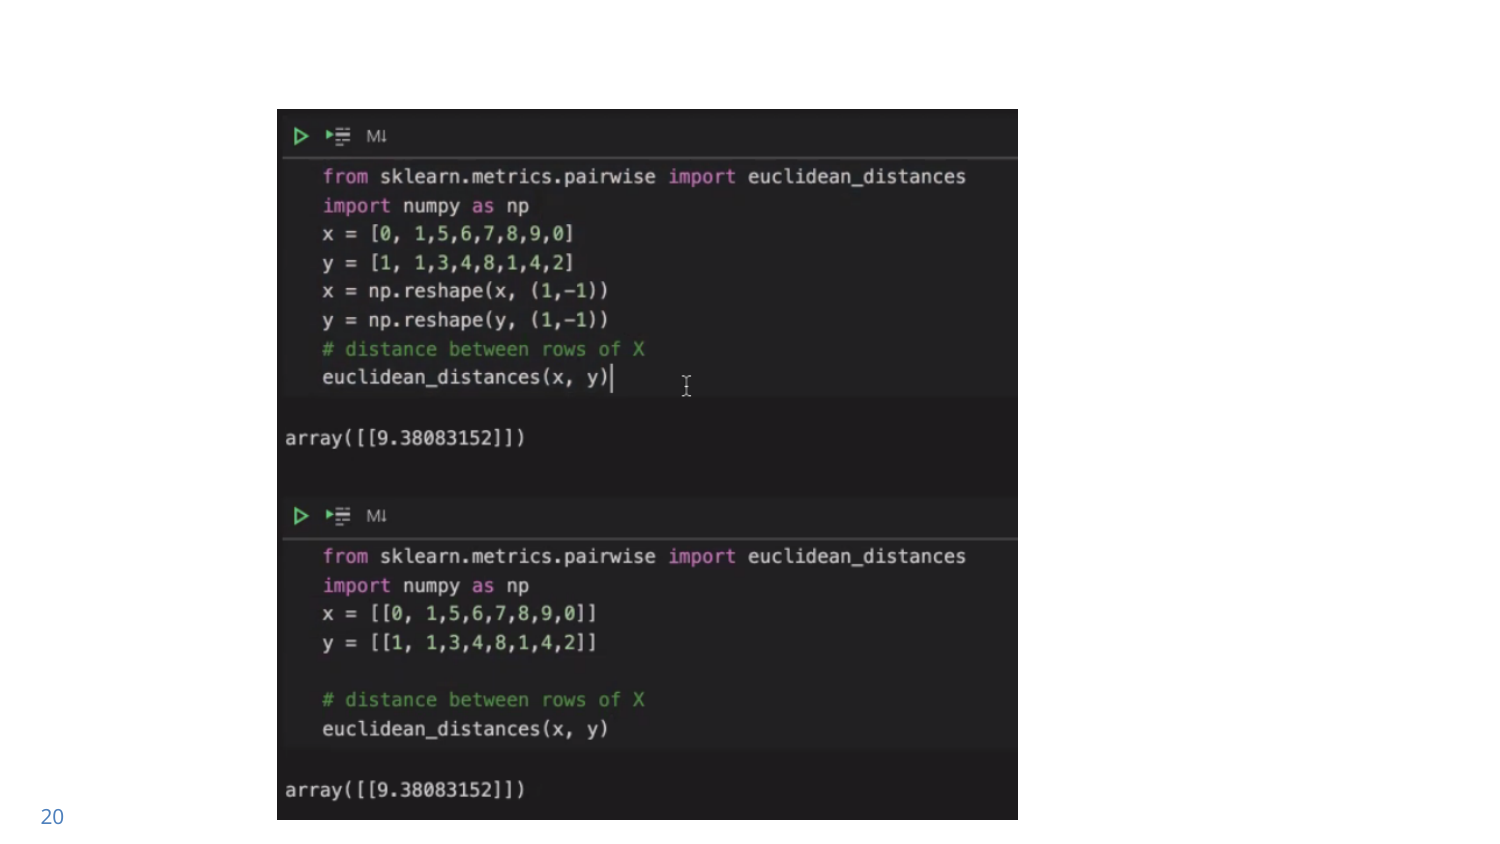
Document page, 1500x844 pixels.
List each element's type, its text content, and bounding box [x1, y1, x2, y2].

picture [276, 109, 1018, 820]
slide_number 20 [22, 796, 80, 844]
